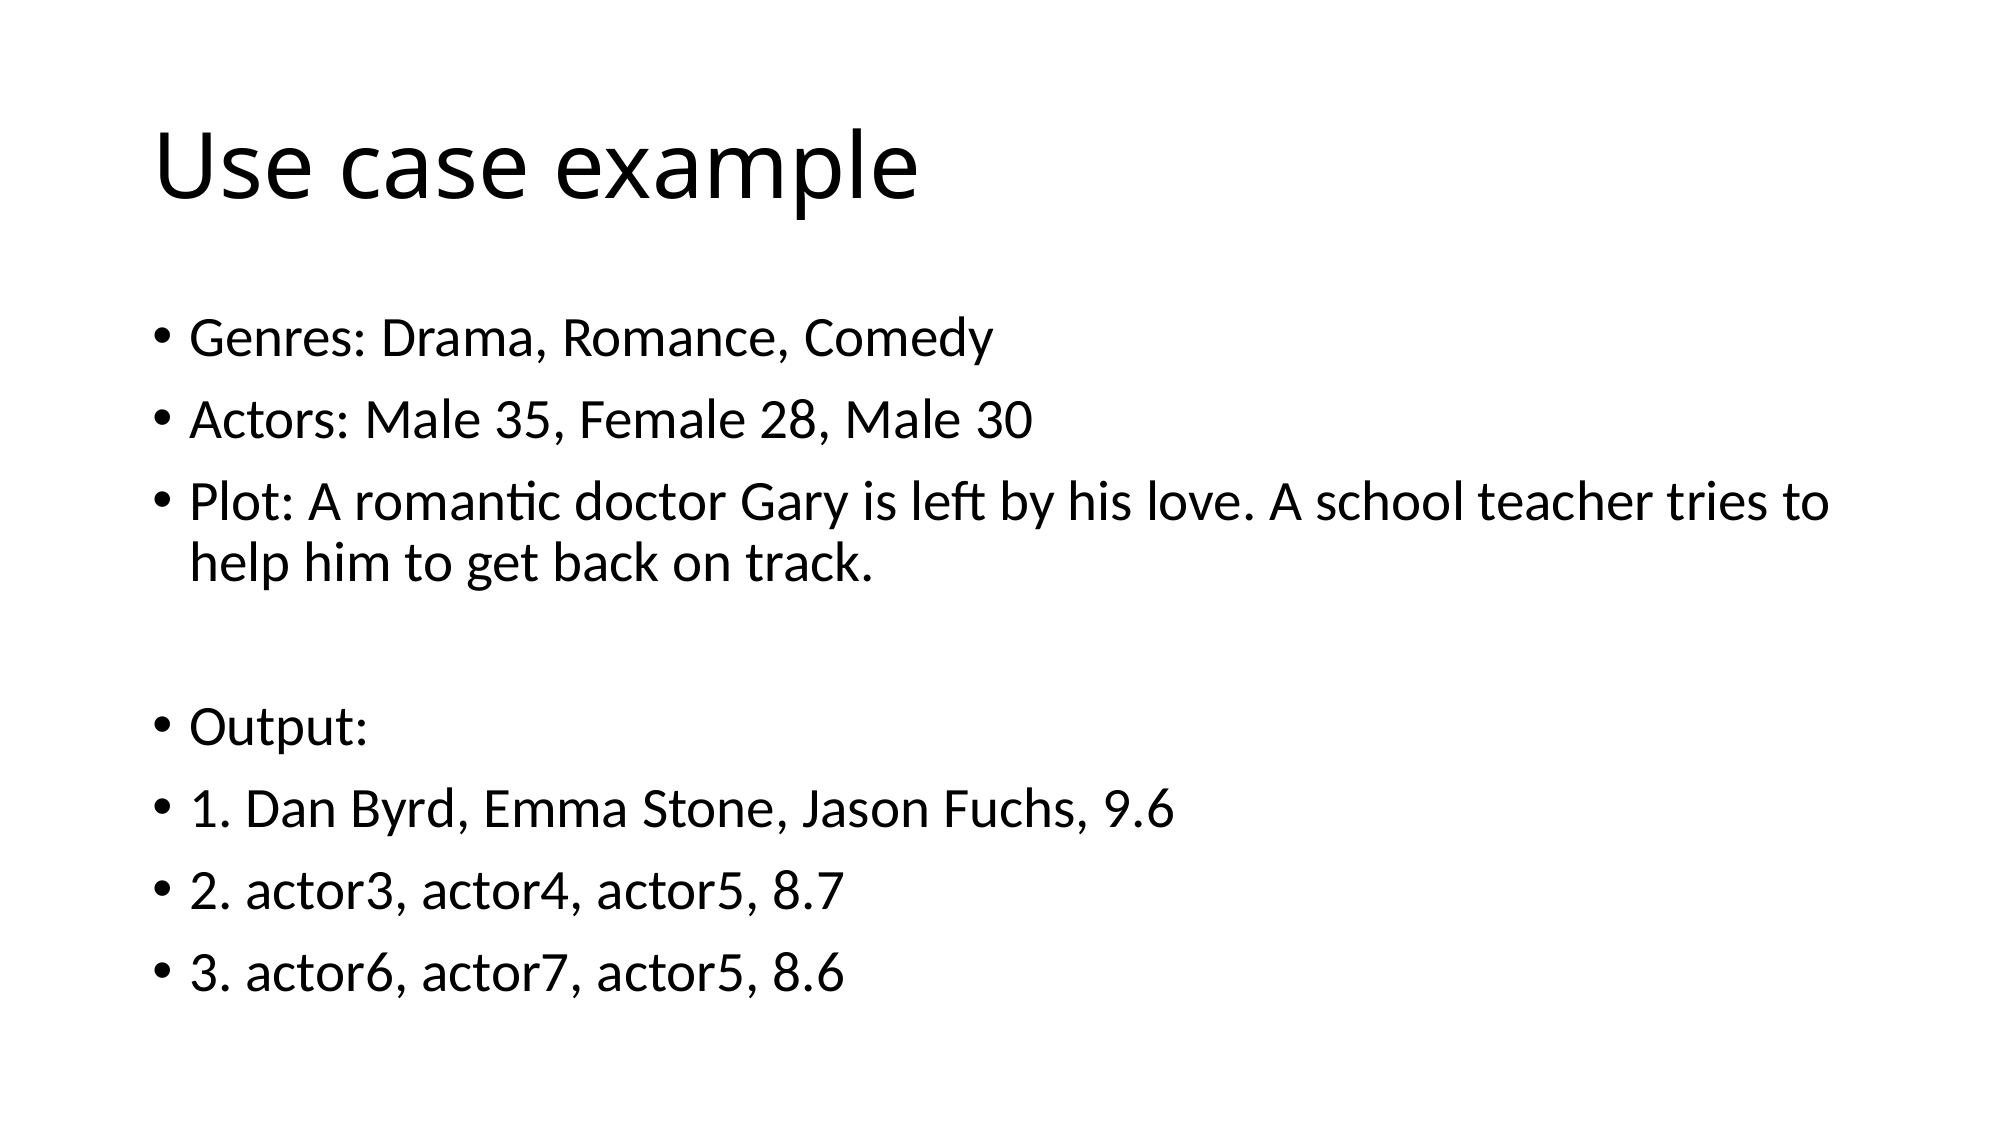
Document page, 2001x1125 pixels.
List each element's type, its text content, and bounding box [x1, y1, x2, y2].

list Genres: Drama, Romance, Comedy Actors: Male 35, Female 28, Male 30 Plot: A romantic doctor Gary is left by his love. A school teacher tries to help him to get back on track. Output: 1. Dan Byrd, Emma Stone, Jason Fuchs, 9.6 2. actor3, actor4, actor5, 8.7 3. actor6, actor7, actor5, 8.6 [137, 299, 1863, 1014]
title Use case example [137, 59, 1863, 278]
